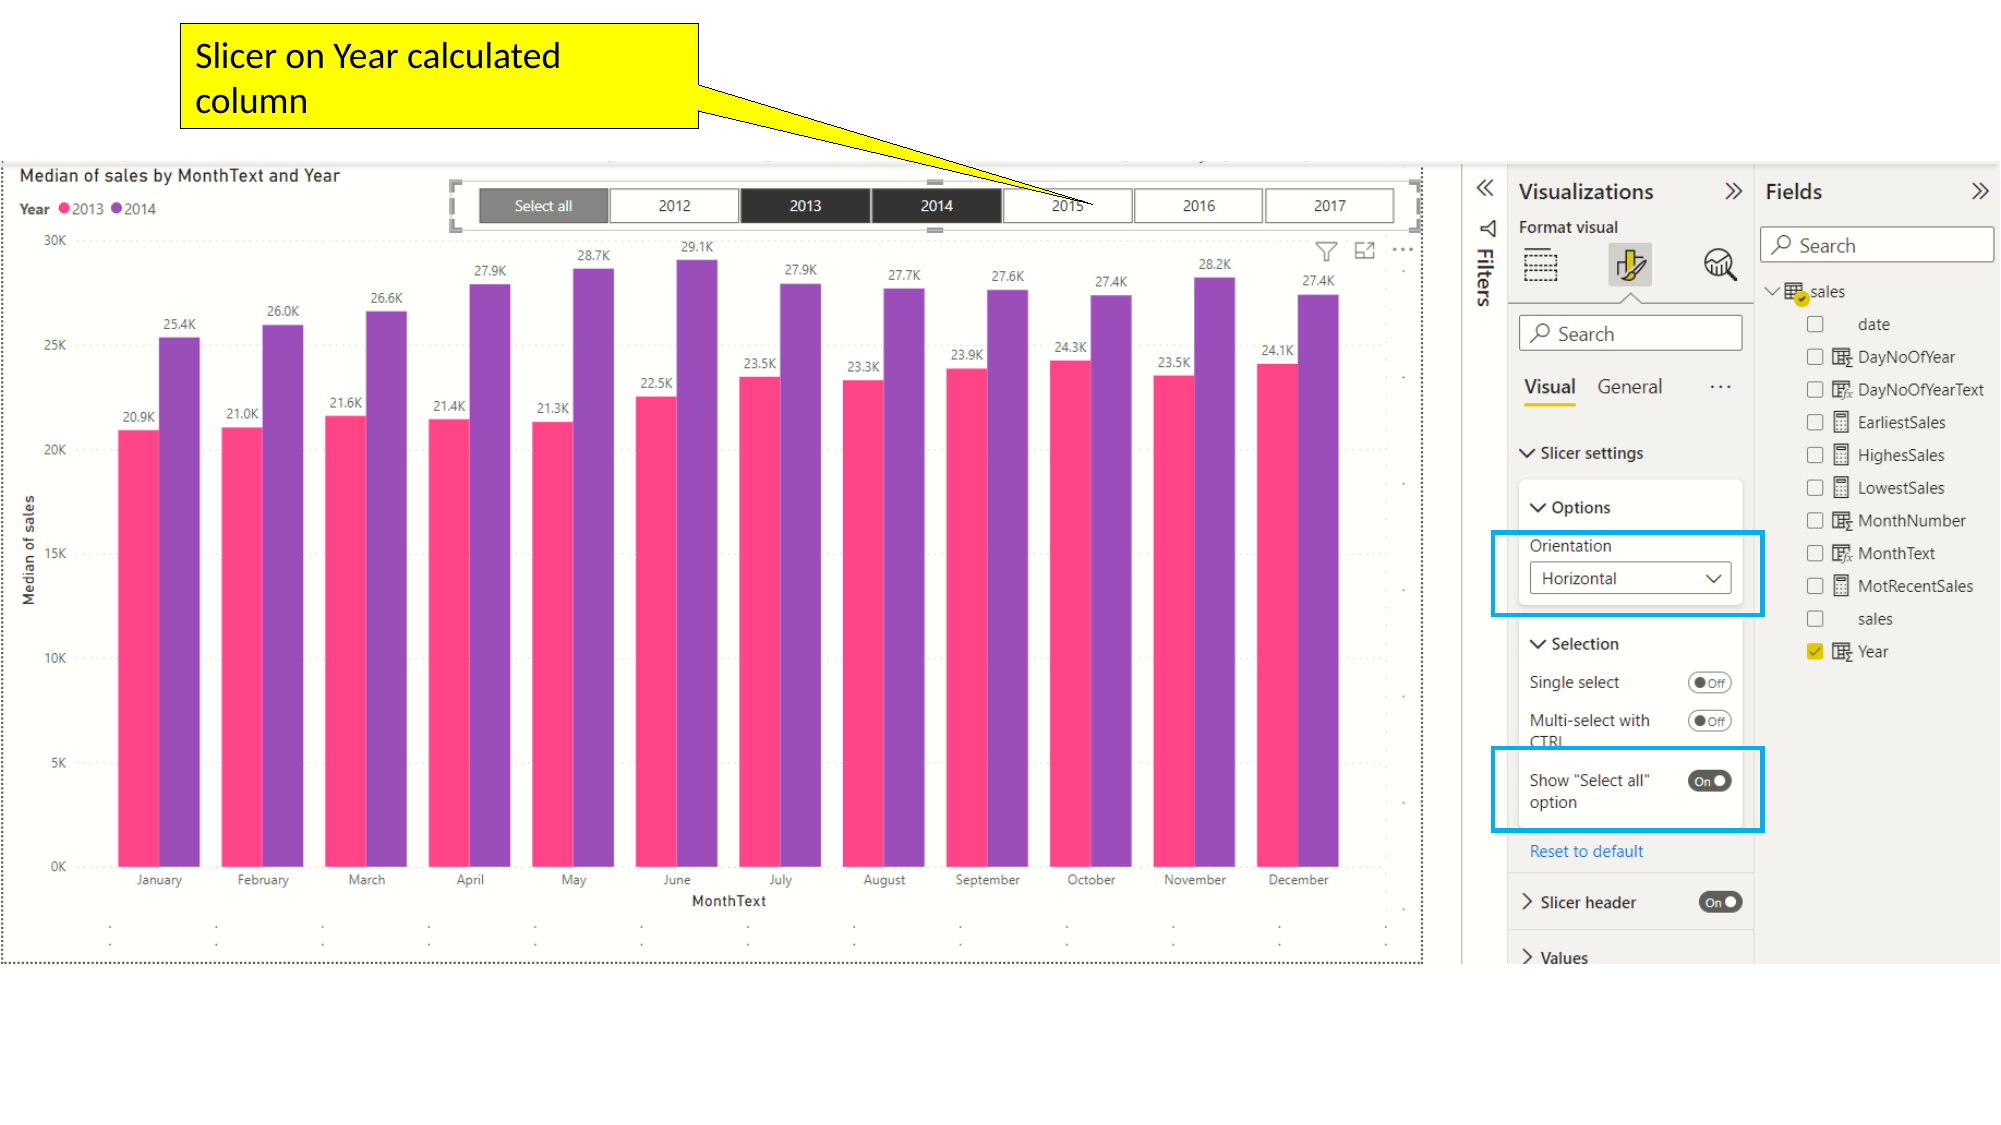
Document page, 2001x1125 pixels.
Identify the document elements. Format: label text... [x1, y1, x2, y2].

picture [0, 161, 2000, 964]
text_box Slicer on Year calculated column [180, 23, 950, 161]
